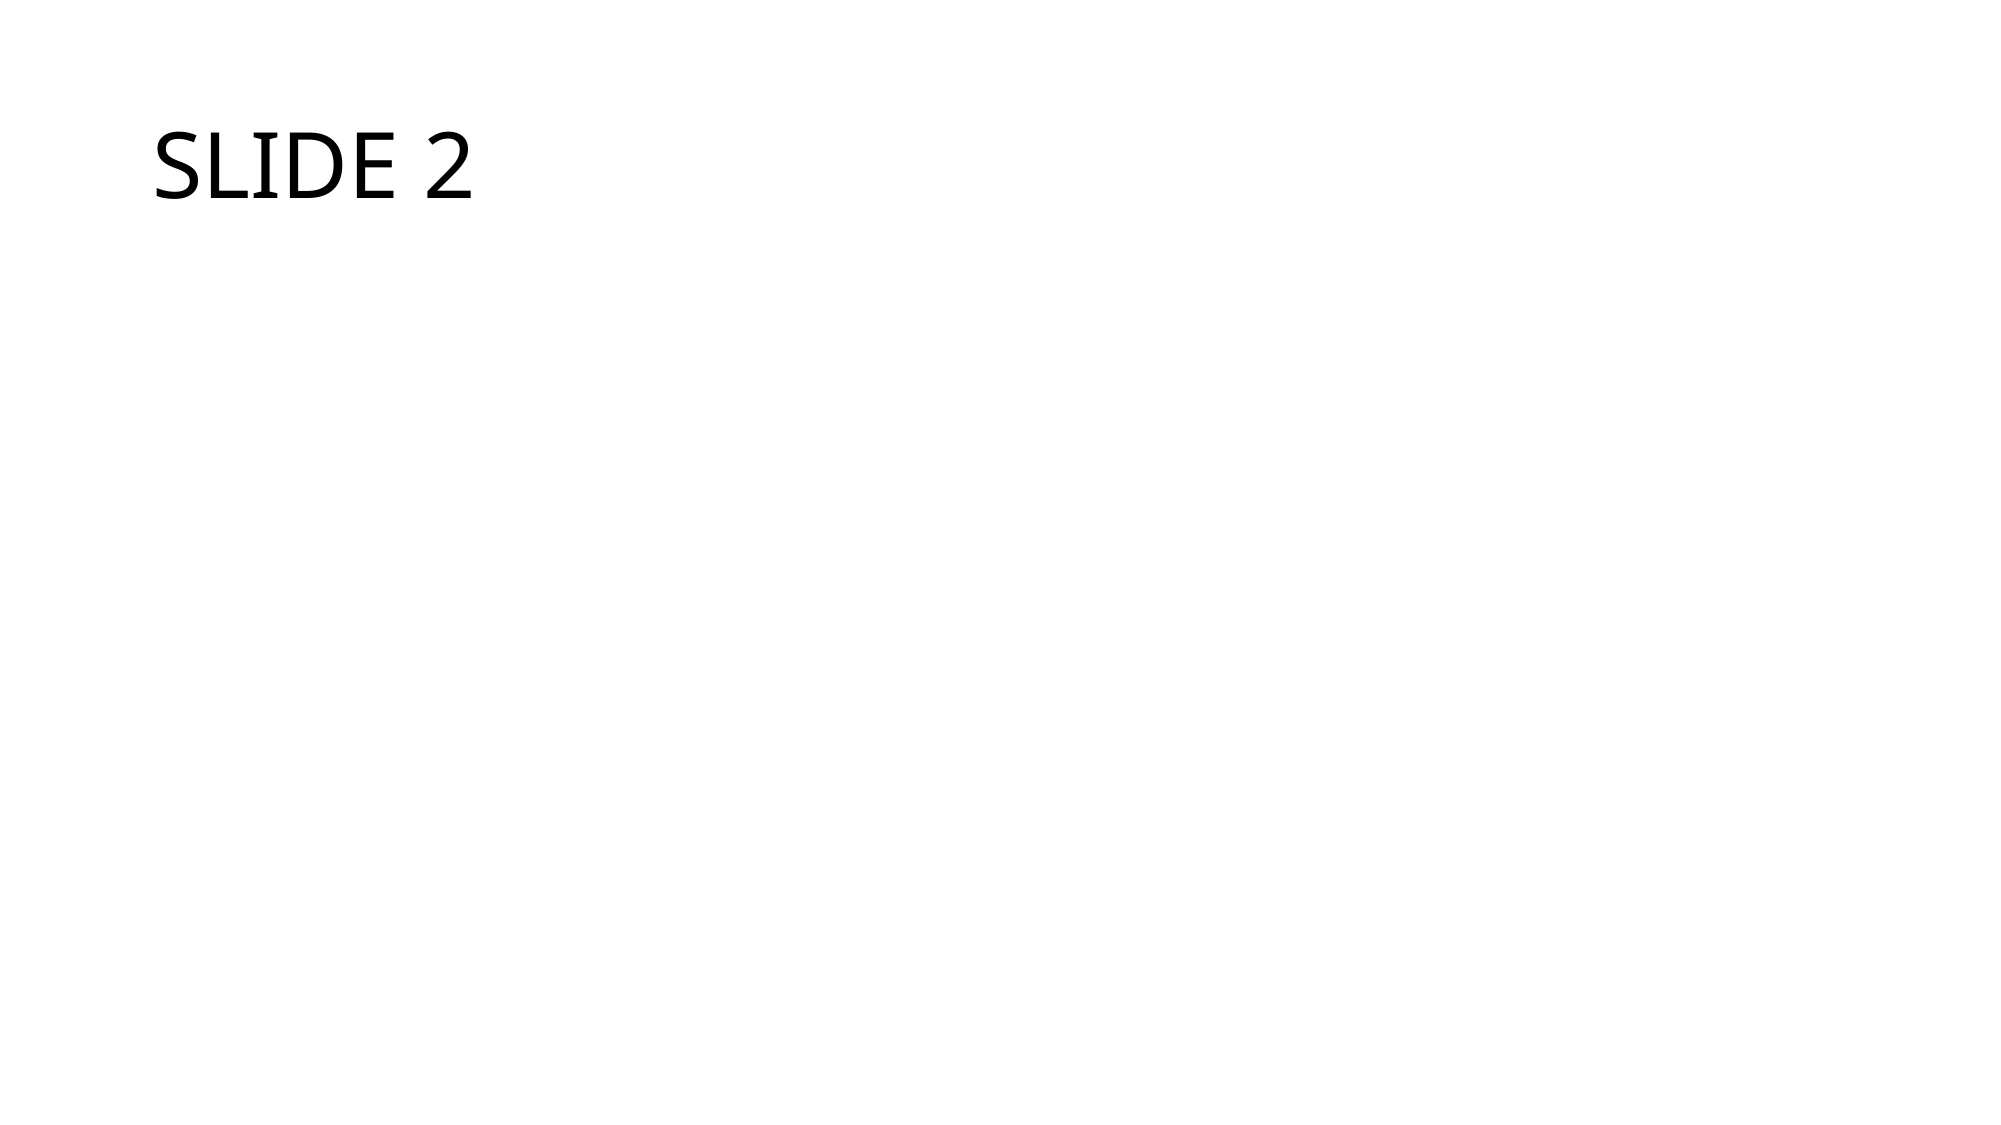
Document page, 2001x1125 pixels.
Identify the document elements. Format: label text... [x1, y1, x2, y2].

title SLIDE 2 [137, 59, 1863, 278]
